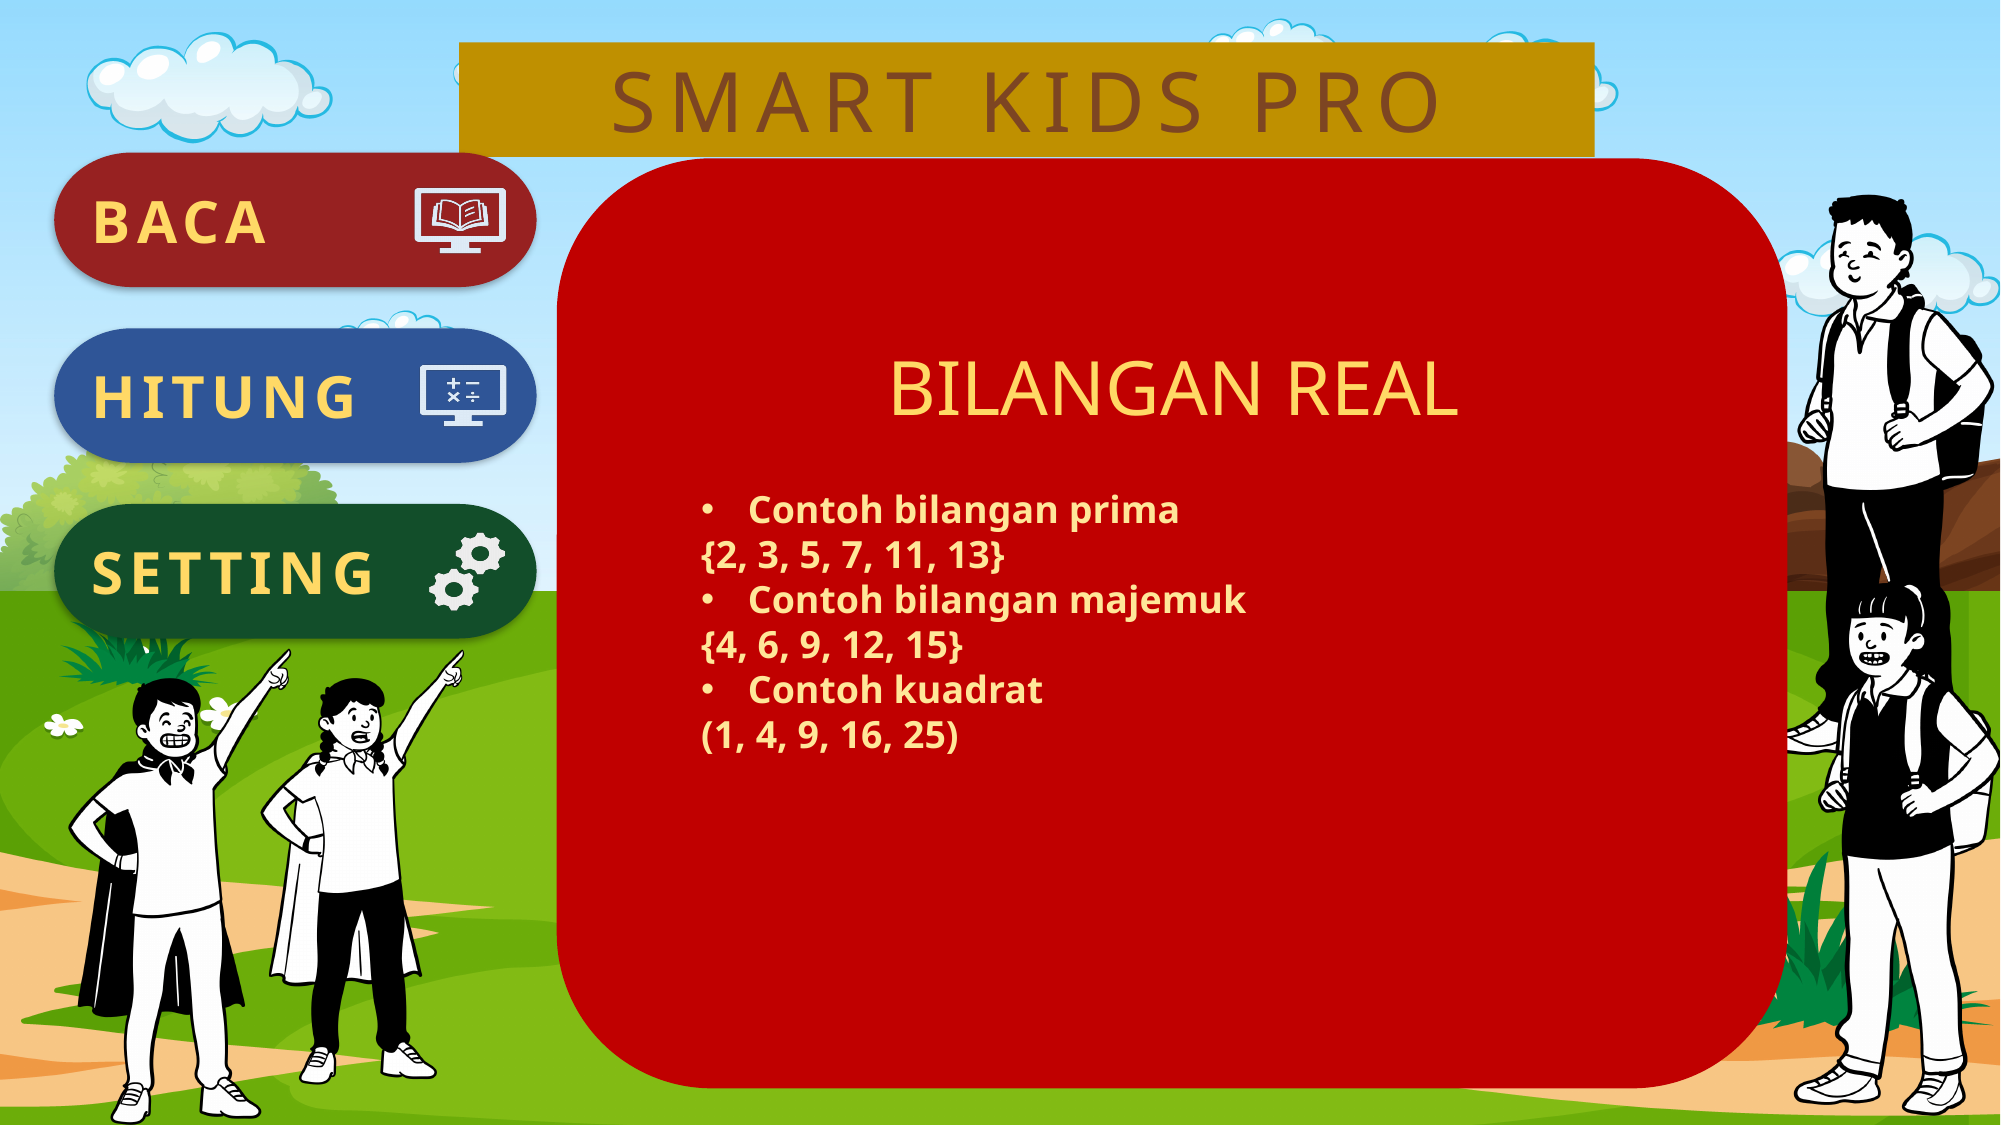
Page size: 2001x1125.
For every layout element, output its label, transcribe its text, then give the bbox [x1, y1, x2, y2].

text_box Contoh bilangan prima {2, 3, 5, 7, 11, 13} Contoh bilangan majemuk {4, 6, 9, 12, 15} Contoh kuadrat (1, 4, 9, 16, 25) [686, 478, 1764, 764]
text_box SMART KIDS PRO [459, 42, 1595, 157]
text_box BILANGAN REAL [604, 332, 1744, 438]
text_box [54, 152, 537, 639]
text_box [555, 157, 1787, 1090]
picture [0, 0, 2001, 1125]
